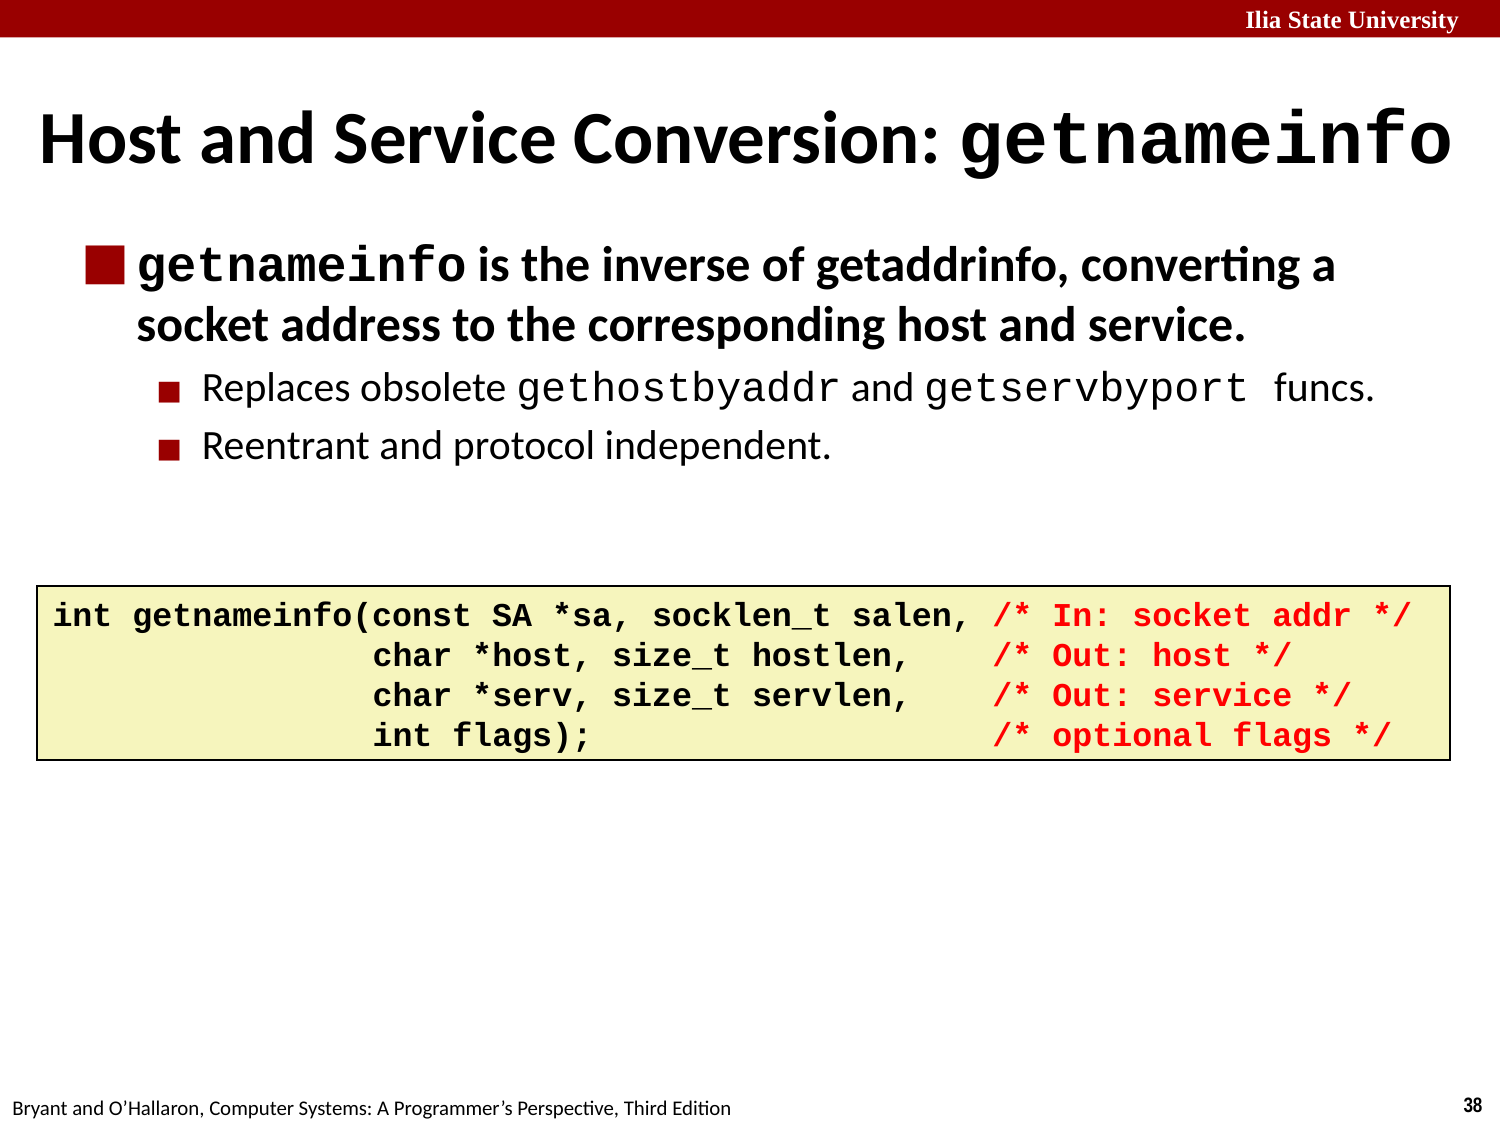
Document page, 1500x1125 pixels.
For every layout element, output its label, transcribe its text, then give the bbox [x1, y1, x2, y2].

list getnameinfo is the inverse of getaddrinfo, converting a socket address to the corresponding host and service. Replaces obsolete gethostbyaddr and getservbyport funcs. Reentrant and protocol independent. [65, 223, 1450, 525]
text_box int getnameinfo(const SA *sa, socklen_t salen, /* In: socket addr */ char *host, size_t hostlen, /* Out: host */ char *serv, size_t servlen, /* Out: service */ int flags); /* optional flags */ [37, 585, 1450, 761]
title Host and Service Conversion: getnameinfo [24, 71, 1488, 197]
